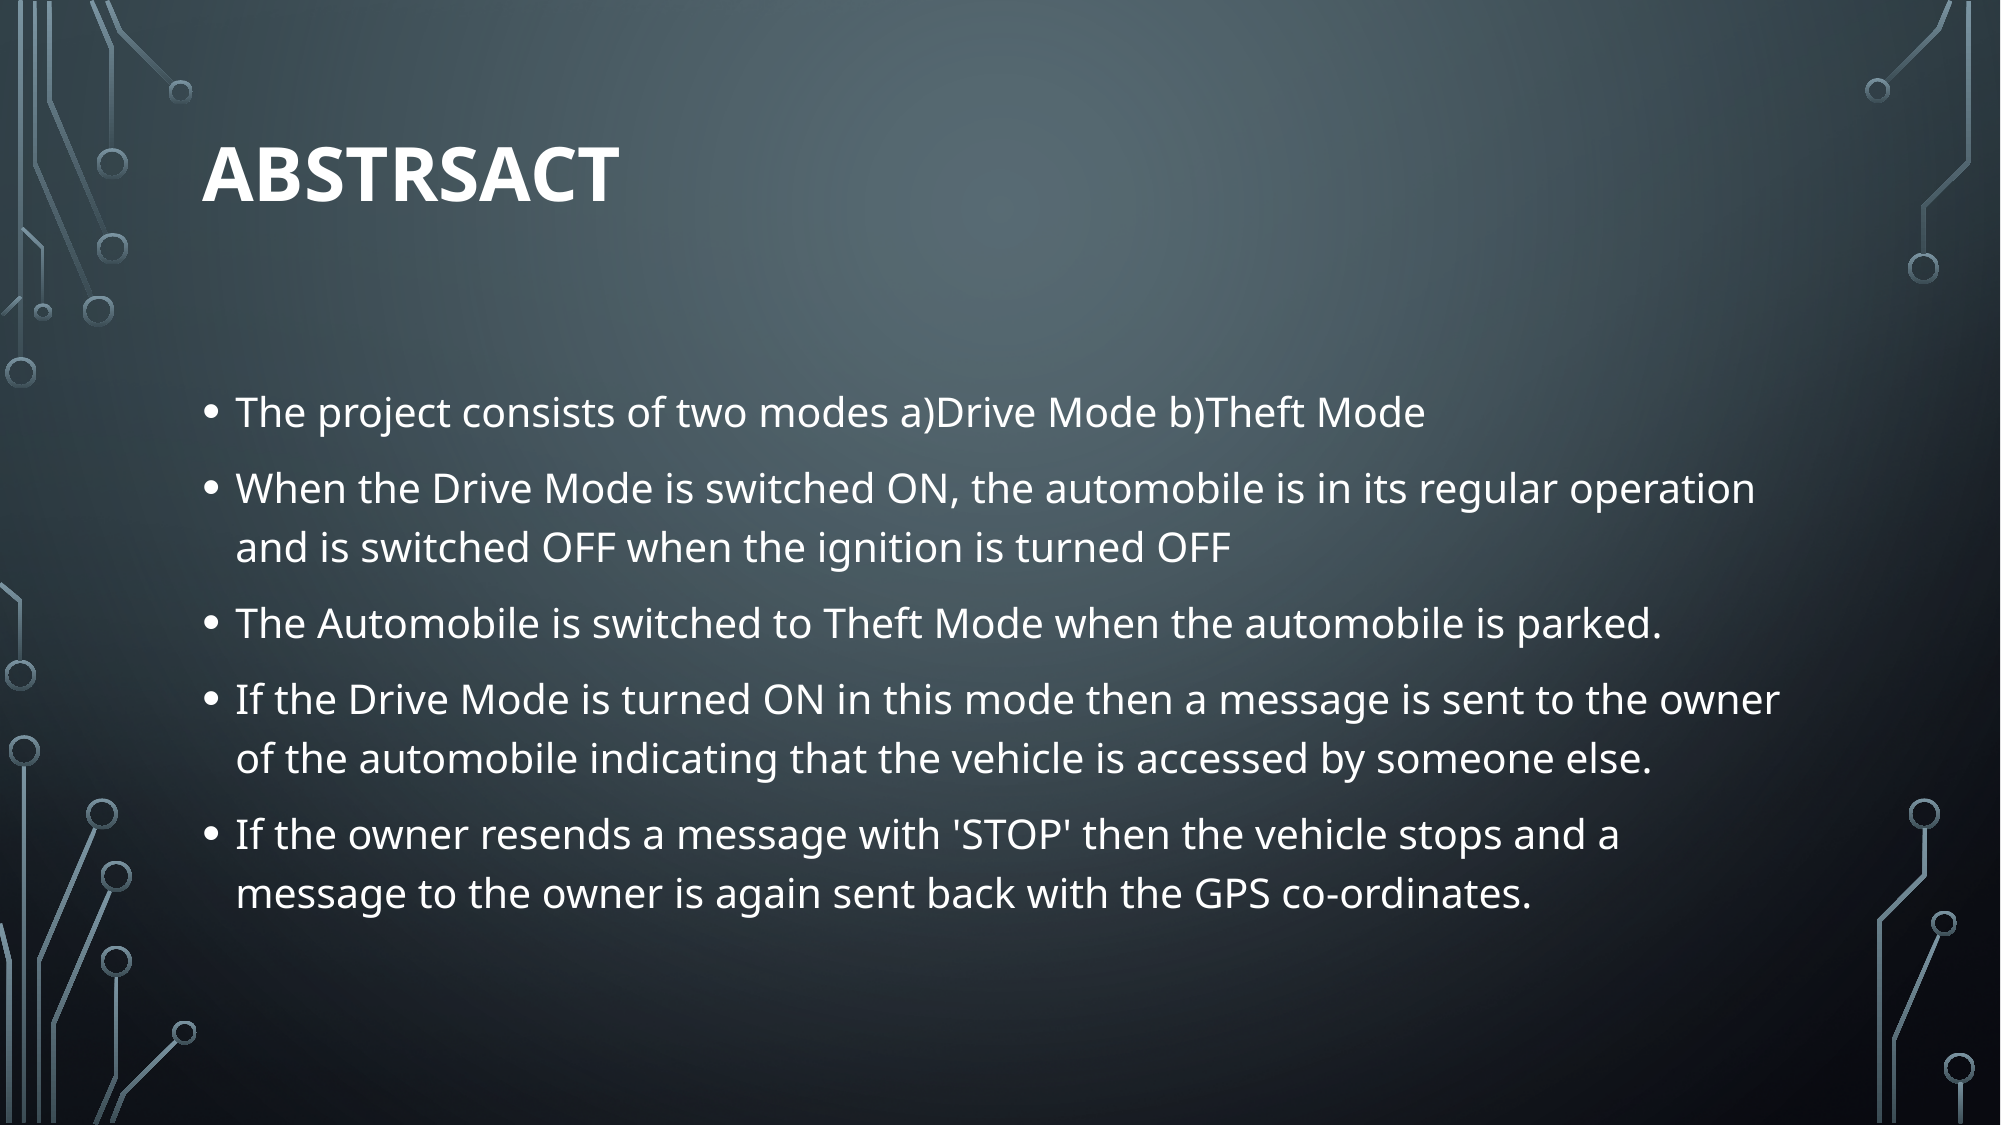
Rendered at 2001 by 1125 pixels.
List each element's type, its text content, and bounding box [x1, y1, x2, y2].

list The project consists of two modes a)Drive Mode b)Theft Mode When the Drive Mode is switched ON, the automobile is in its regular operation and is switched OFF when the ignition is turned OFF The Automobile is switched to Theft Mode when the automobile is parked. If the Drive Mode is turned ON in this mode then a message is sent to the owner of the automobile indicating that the vehicle is accessed by someone else. If the owner resends a message with 'STOP' then the vehicle stops and a message to the owner is again sent back with the GPS co-ordinates. [187, 369, 1813, 950]
title Abstrsact [187, 101, 1813, 344]
